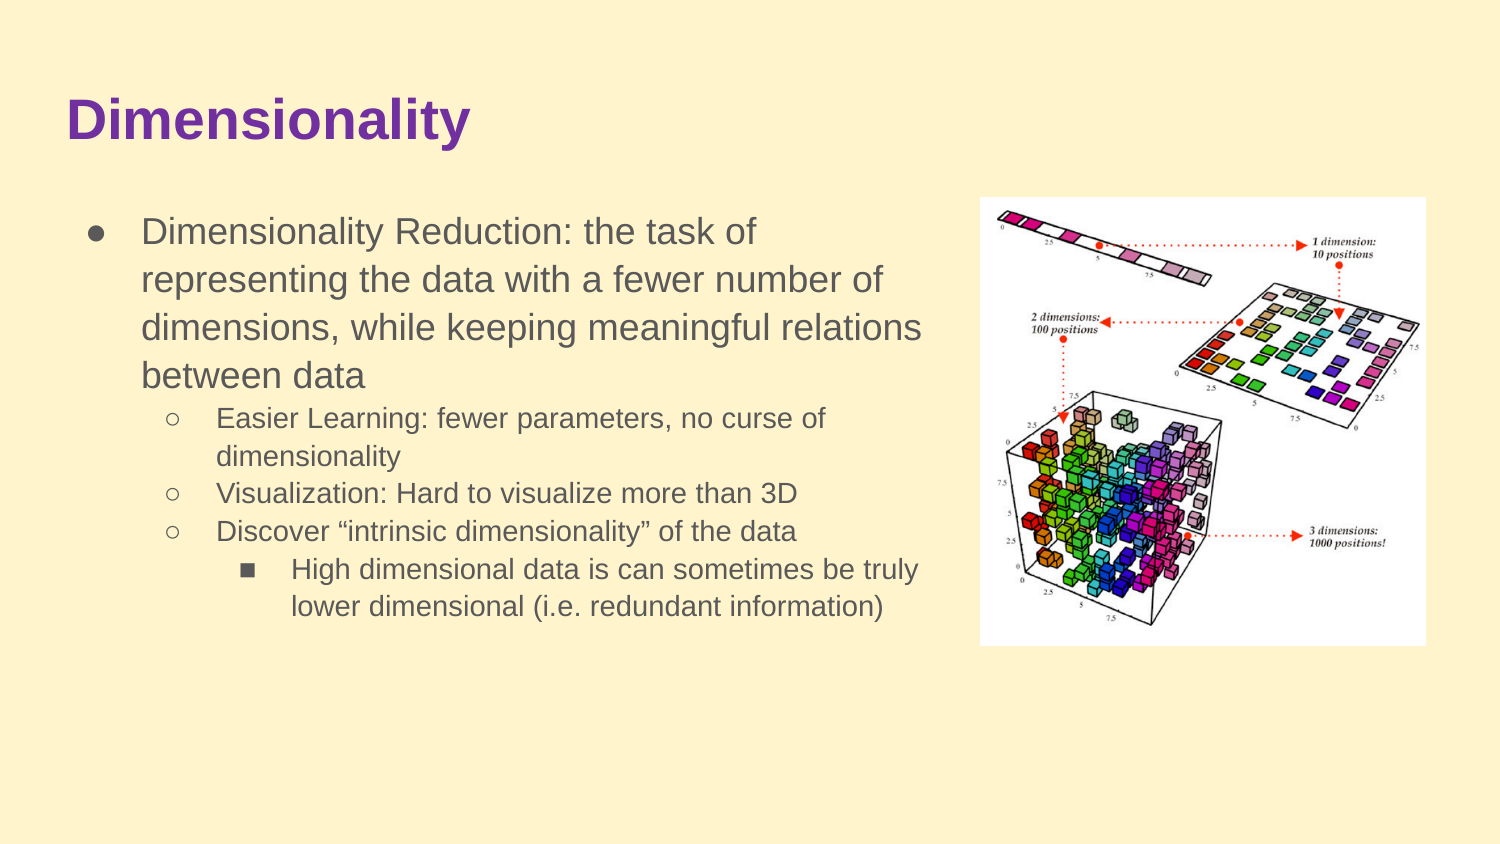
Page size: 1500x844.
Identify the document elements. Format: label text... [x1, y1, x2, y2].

title Dimensionality [51, 72, 1449, 167]
picture [980, 197, 1427, 647]
list Dimensionality Reduction: the task of representing the data with a fewer number of dimensions, while keeping meaningful relations between data Easier Learning: fewer parameters, no curse of dimensionality Visualization: Hard to visualize more than 3D Discover “intrinsic dimensionality” of the data High dimensional data is can sometimes be truly lower dimensional (i.e. redundant information) [51, 189, 941, 750]
